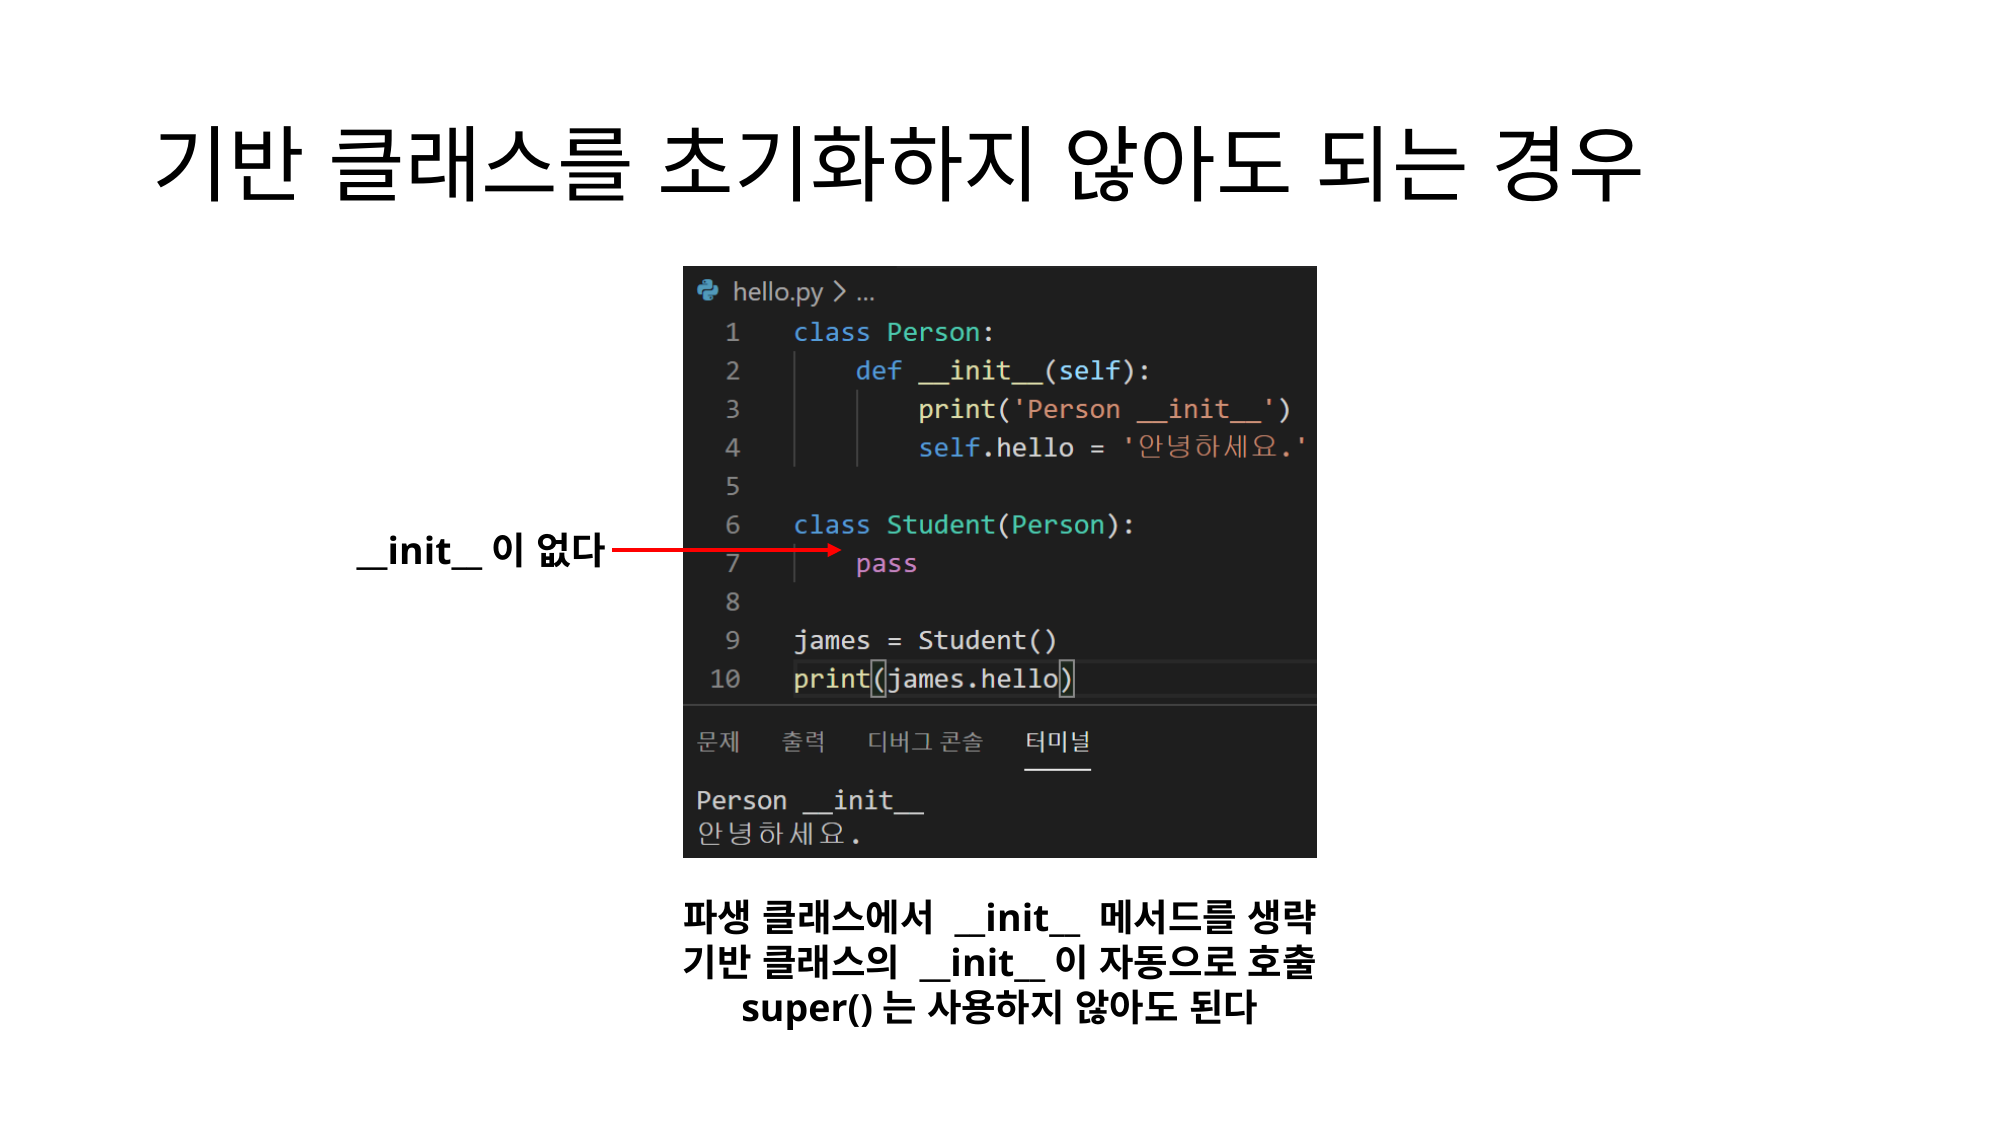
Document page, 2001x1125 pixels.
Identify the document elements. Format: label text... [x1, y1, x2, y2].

picture [683, 266, 1317, 859]
text_box __init__이 없다 [341, 519, 621, 580]
title 기반 클래스를 초기화하지 않아도 되는 경우 [137, 59, 1863, 278]
text_box 파생 클래스에서 __init__ 메서드를 생략 기반 클래스의 __init__이 자동으로 호출 super()는 사용하지 않아도 된다 [637, 886, 1363, 1037]
